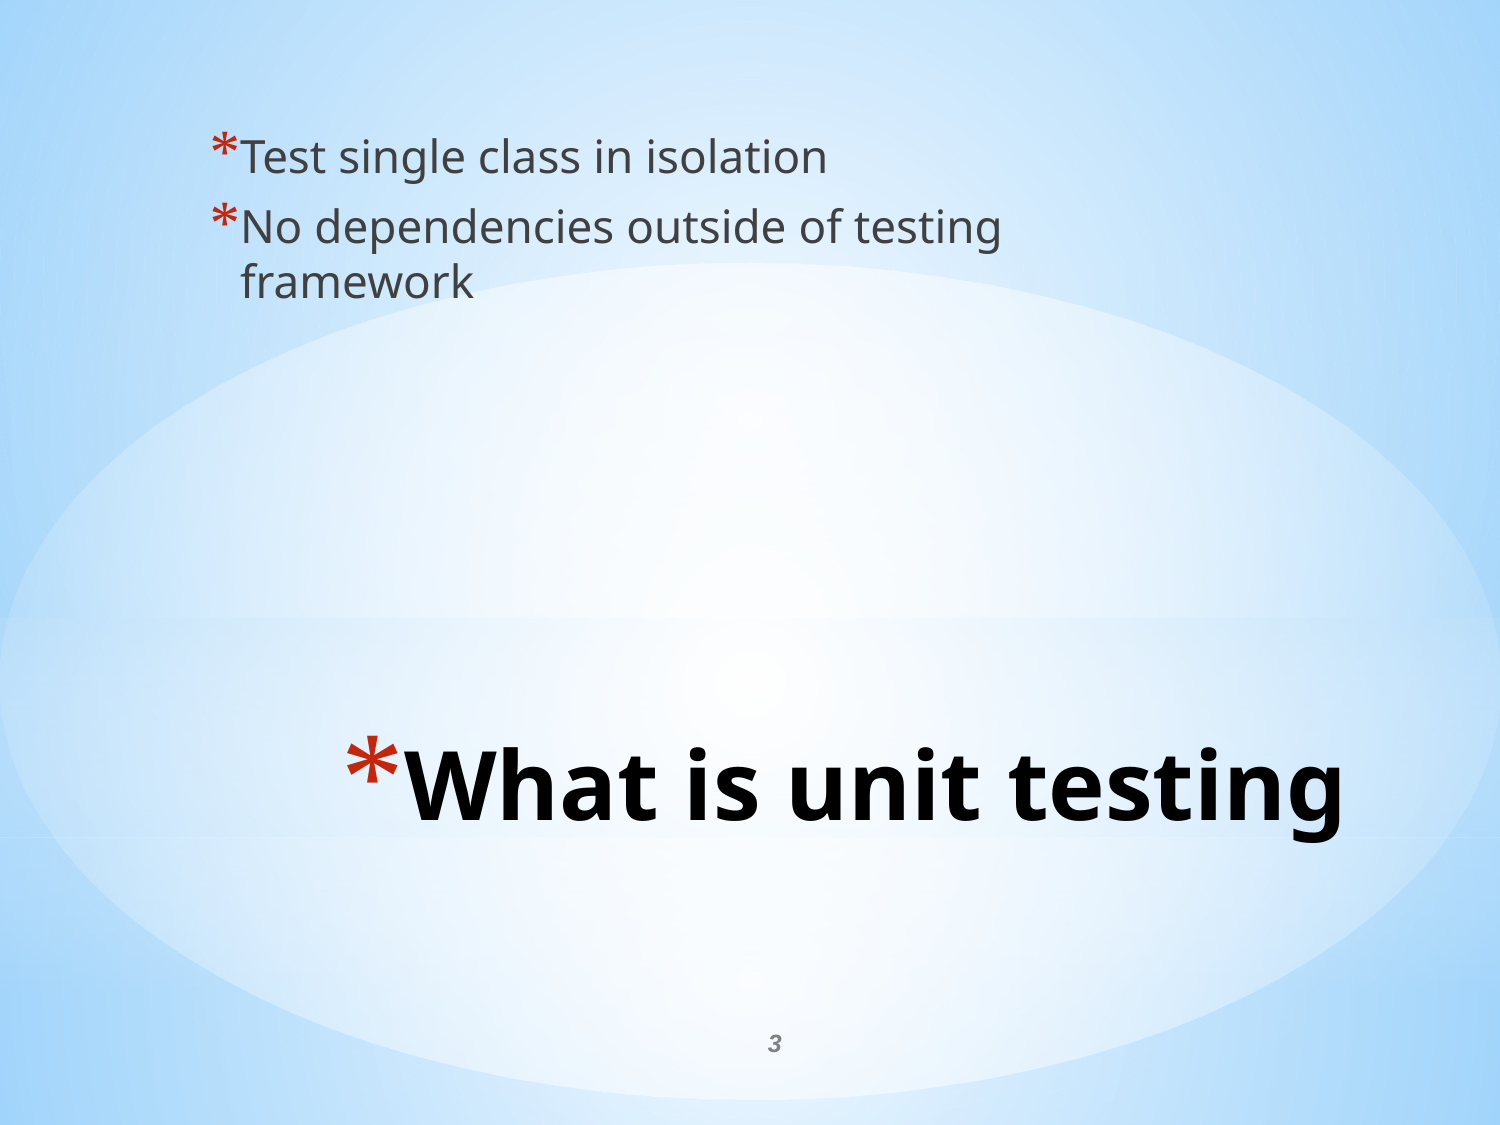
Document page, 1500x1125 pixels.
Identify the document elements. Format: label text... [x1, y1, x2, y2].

list Test single class in isolation No dependencies outside of testing framework [187, 120, 1238, 690]
slide_number 3 [624, 1012, 925, 1073]
title What is unit testing [294, 717, 1363, 905]
